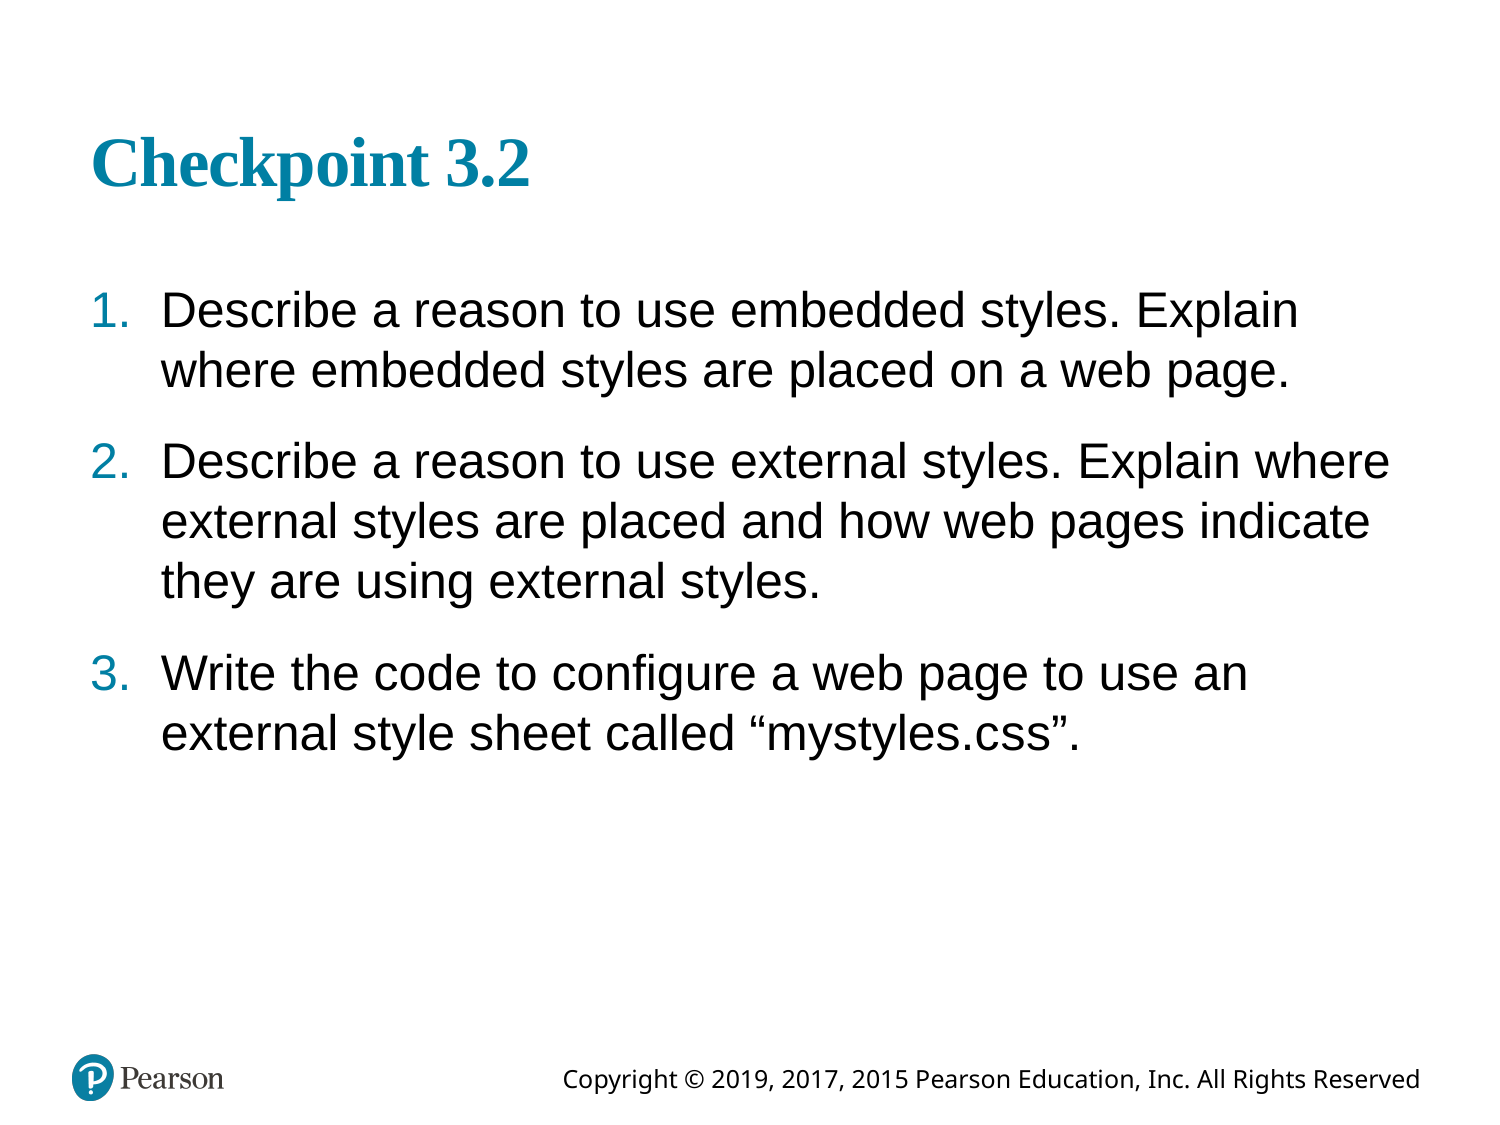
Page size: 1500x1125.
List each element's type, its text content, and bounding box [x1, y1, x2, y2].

picture [72, 1054, 88, 1070]
picture [72, 1087, 83, 1101]
picture [98, 1054, 224, 1101]
title Checkpoint 3.2 [75, 0, 1425, 216]
picture [80, 1063, 106, 1088]
list Describe a reason to use embedded styles. Explain where embedded styles are placed on a web page. Describe a reason to use external styles. Explain where external styles are placed and how web pages indicate they are using external styles. Write the code to configure a web page to use an external style sheet called “mystyles.c s s”. [75, 262, 1425, 931]
